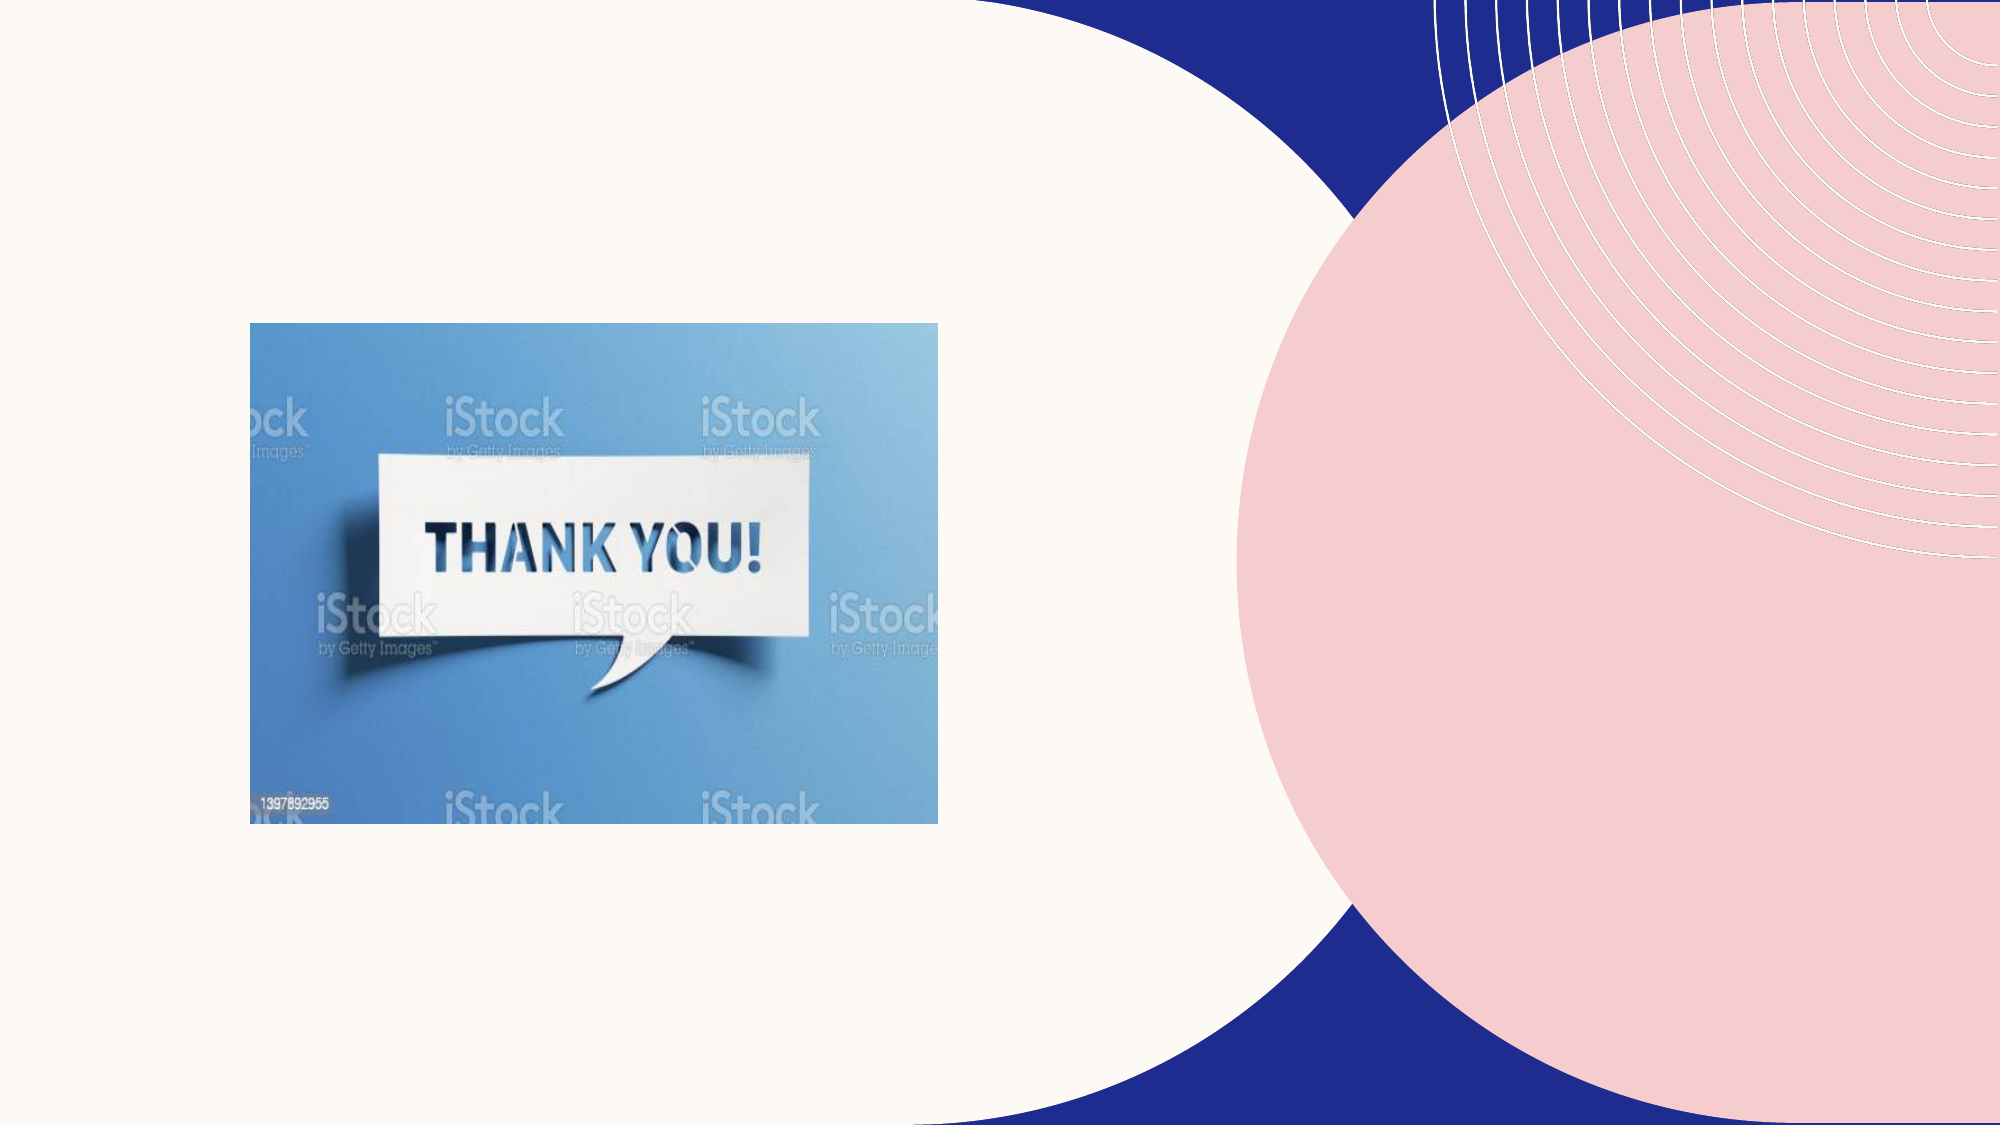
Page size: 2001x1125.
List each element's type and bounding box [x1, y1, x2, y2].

picture [250, 323, 938, 824]
picture [1433, 0, 1997, 559]
